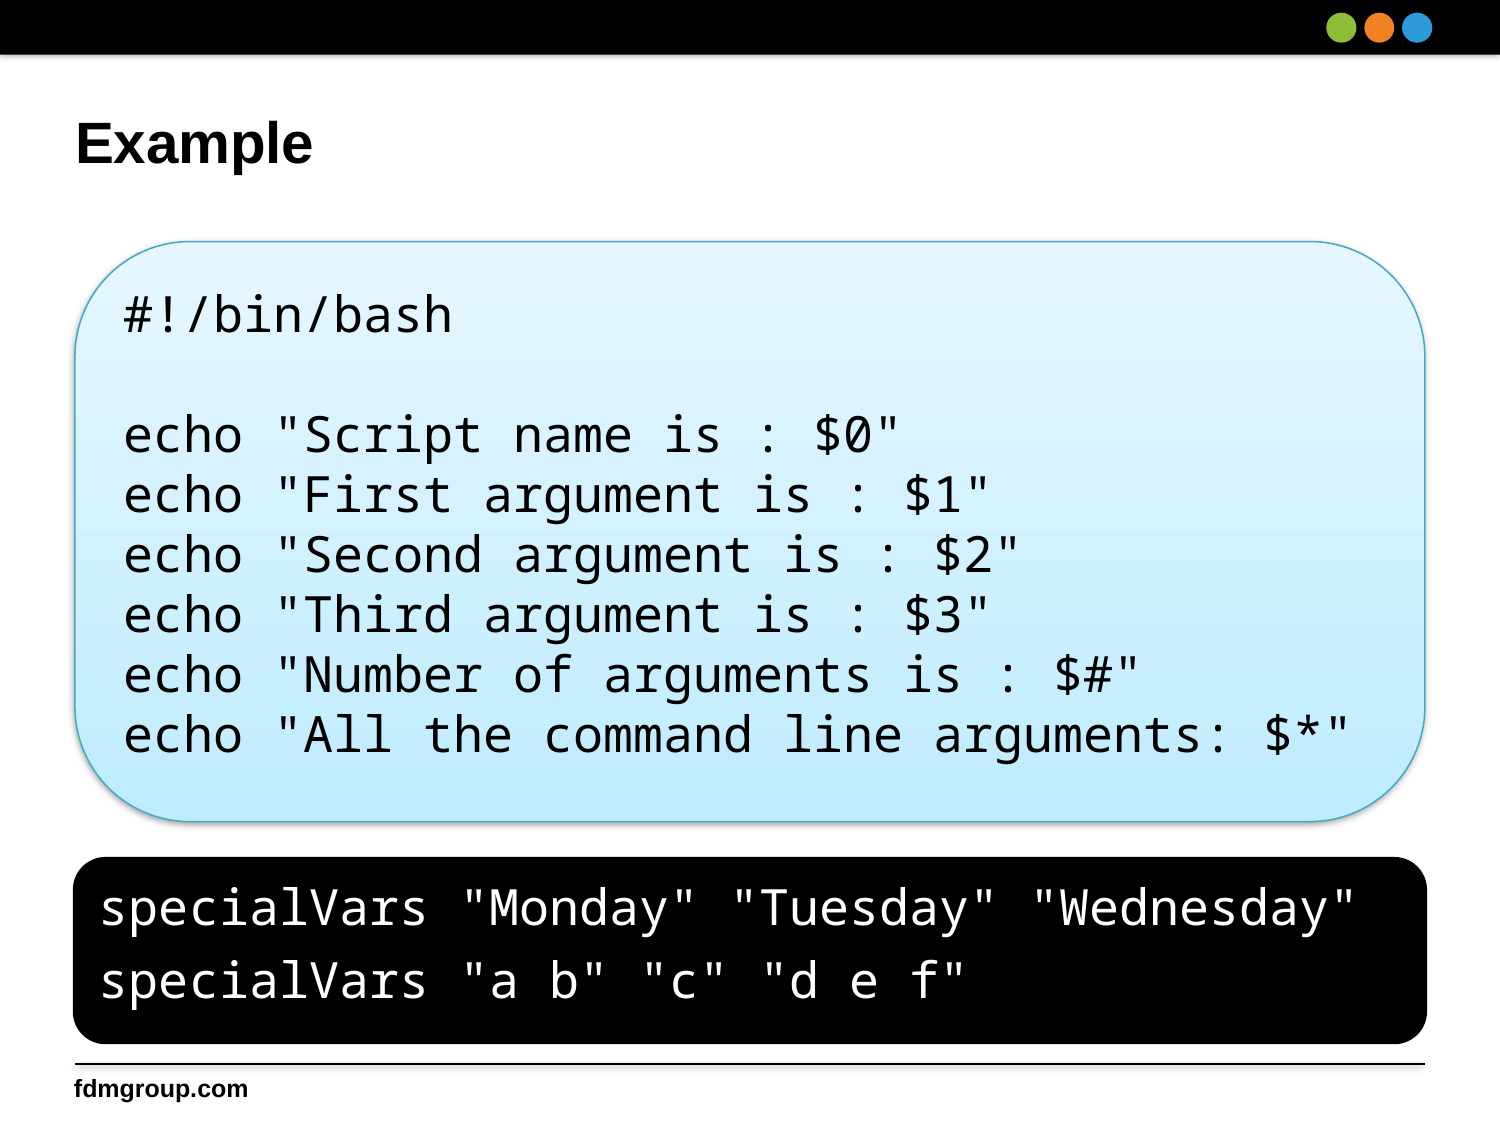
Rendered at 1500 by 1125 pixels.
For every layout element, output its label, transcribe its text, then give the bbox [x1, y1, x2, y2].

text_box specialVars "Monday" "Tuesday" "Wednesday" specialVars "a b" "c" "d e f" [72, 856, 1428, 1045]
text_box #!/bin/bash echo "Script name is : $0" echo "First argument is : $1" echo "Second argument is : $2" echo "Third argument is : $3" echo "Number of arguments is : $#" echo "All the command line arguments: $*" [74, 240, 1426, 823]
title Example [75, 105, 1425, 184]
